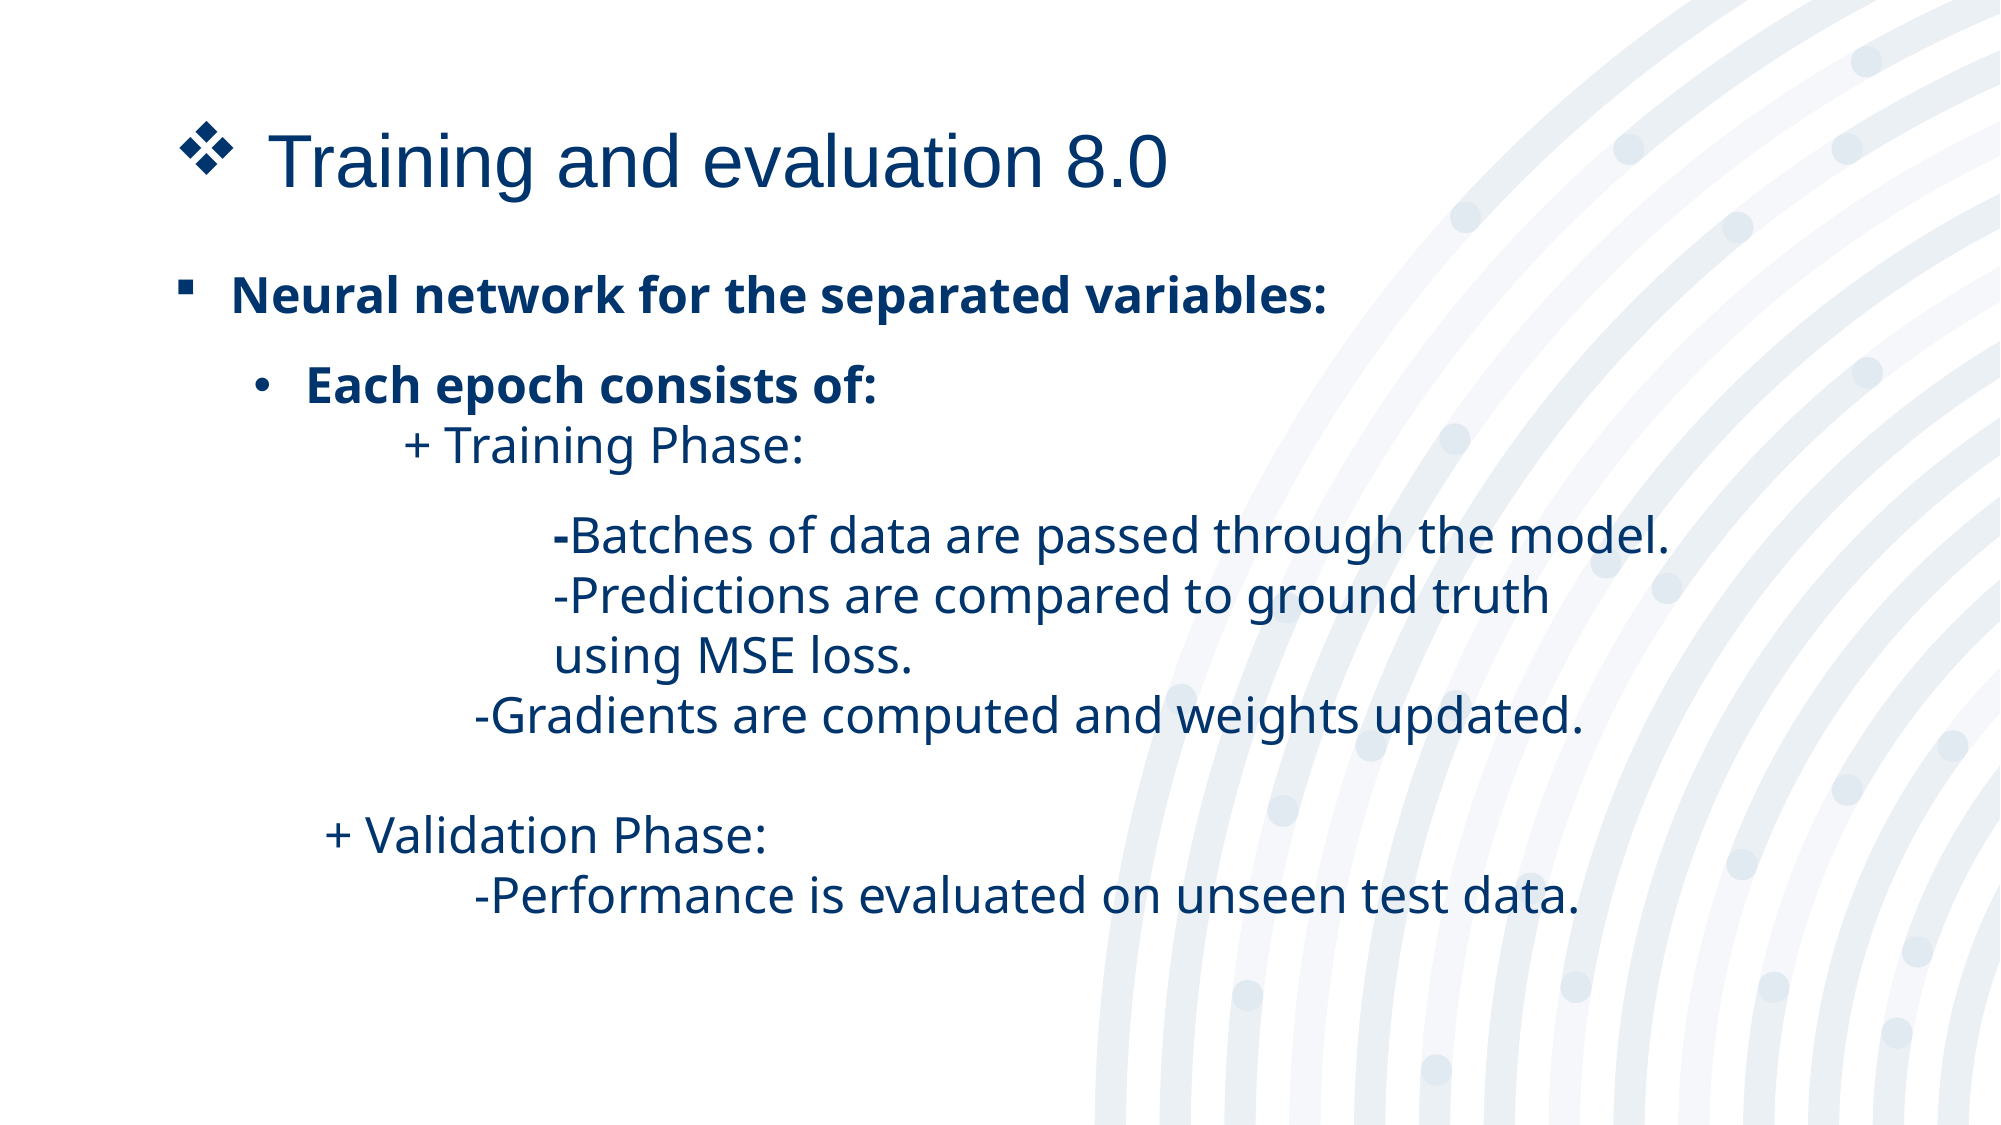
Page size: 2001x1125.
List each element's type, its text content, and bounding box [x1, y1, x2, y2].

text_box Neural network for the separated variables: Each epoch consists of: + Training Phase: -Batches of data are passed through the model. -Predictions are compared to ground truth using MSE loss. -Gradients are computed and weights updated. + Validation Phase: -Performance is evaluated on unseen test data. [159, 188, 1732, 951]
text_box Training and evaluation 8.0 [159, 105, 1395, 188]
